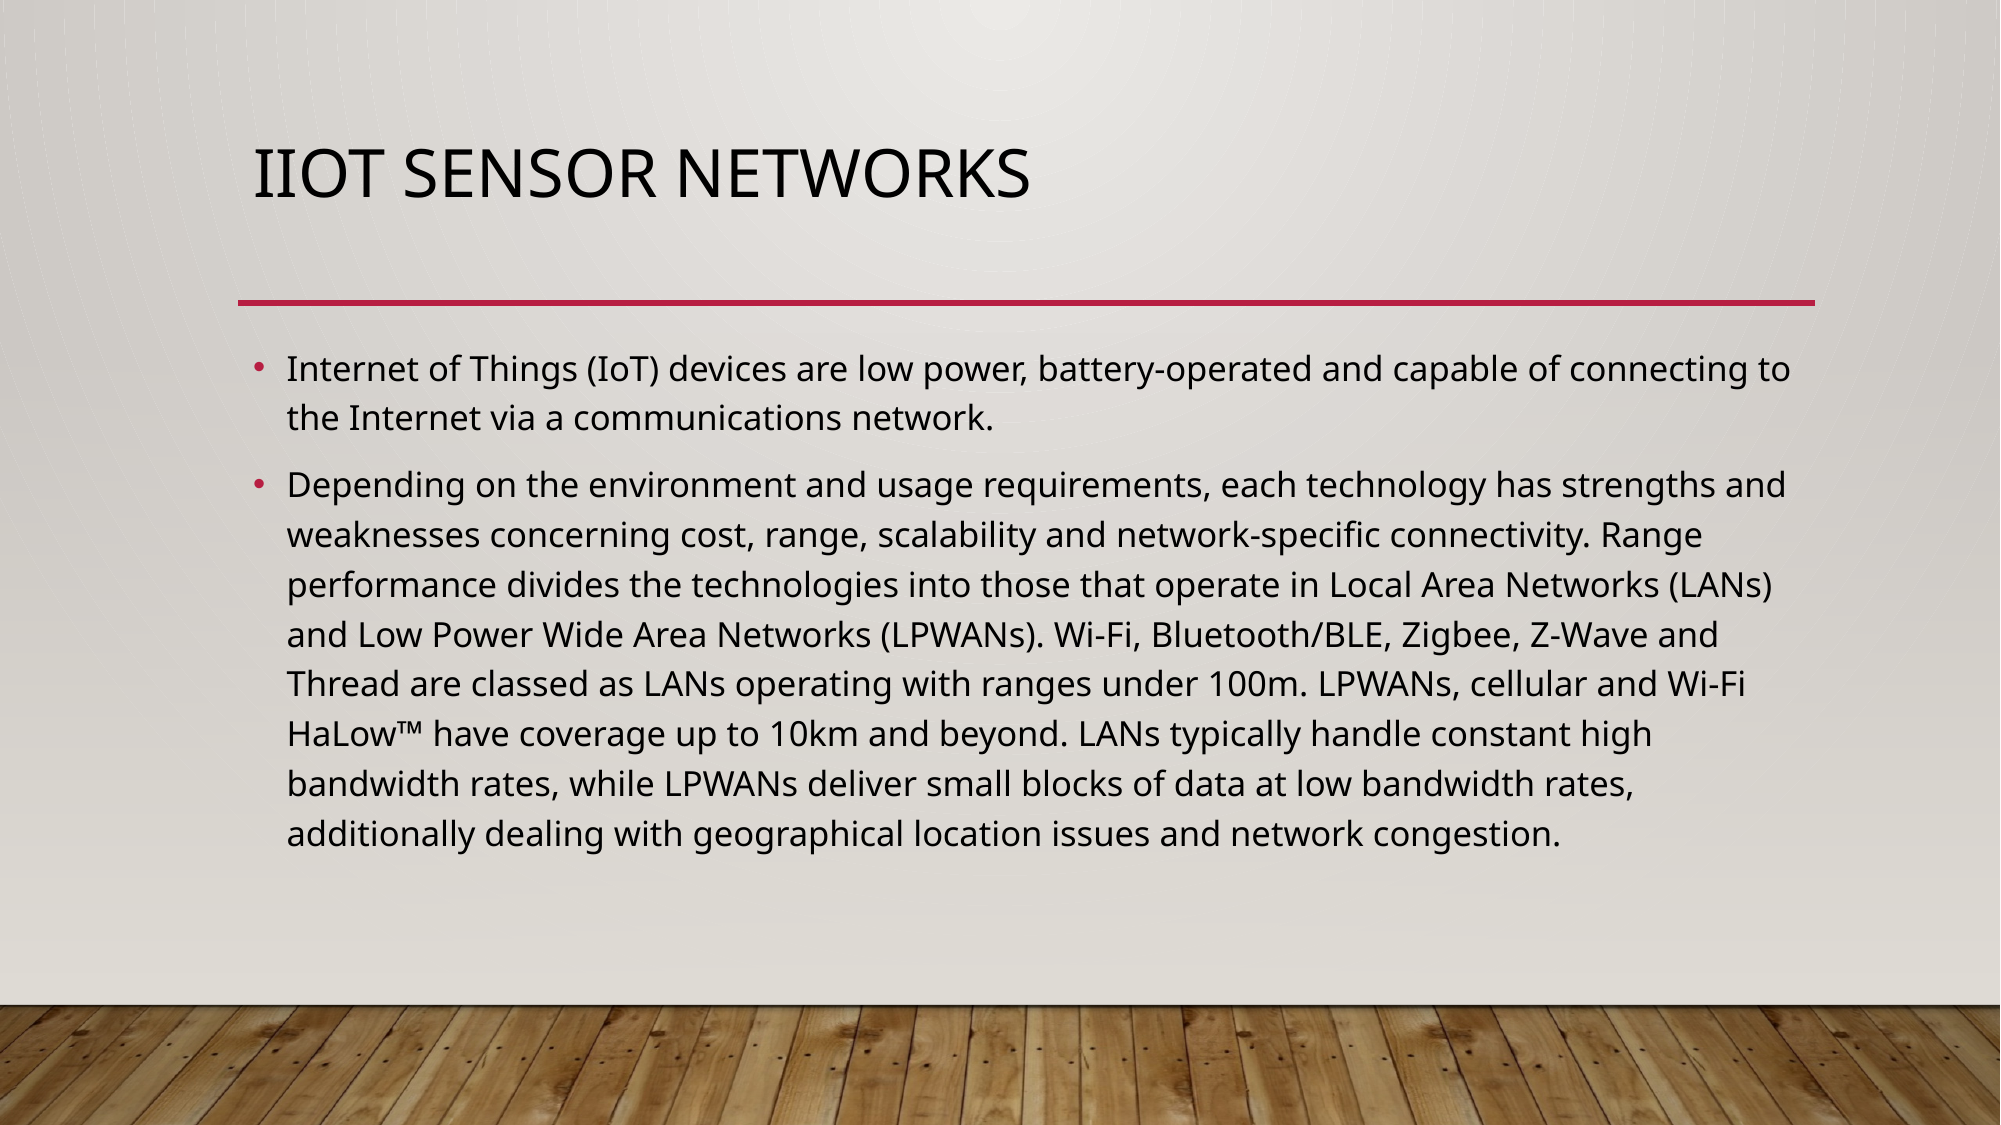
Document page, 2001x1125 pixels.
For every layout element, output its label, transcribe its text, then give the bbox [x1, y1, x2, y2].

list Internet of Things (IoT) devices are low power, battery-operated and capable of connecting to the Internet via a communications network. Depending on the environment and usage requirements, each technology has strengths and weaknesses concerning cost, range, scalability and network-specific connectivity. Range performance divides the technologies into those that operate in Local Area Networks (LANs) and Low Power Wide Area Networks (LPWANs). Wi-Fi, Bluetooth/BLE, Zigbee, Z-Wave and Thread are classed as LANs operating with ranges under 100m. LPWANs, cellular and Wi-Fi HaLow™ have coverage up to 10km and beyond. LANs typically handle constant high bandwidth rates, while LPWANs deliver small blocks of data at low bandwidth rates, additionally dealing with geographical location issues and network congestion. [238, 330, 1814, 897]
picture [0, 1005, 2000, 1125]
title IIOT Sensor networks [238, 131, 1814, 305]
